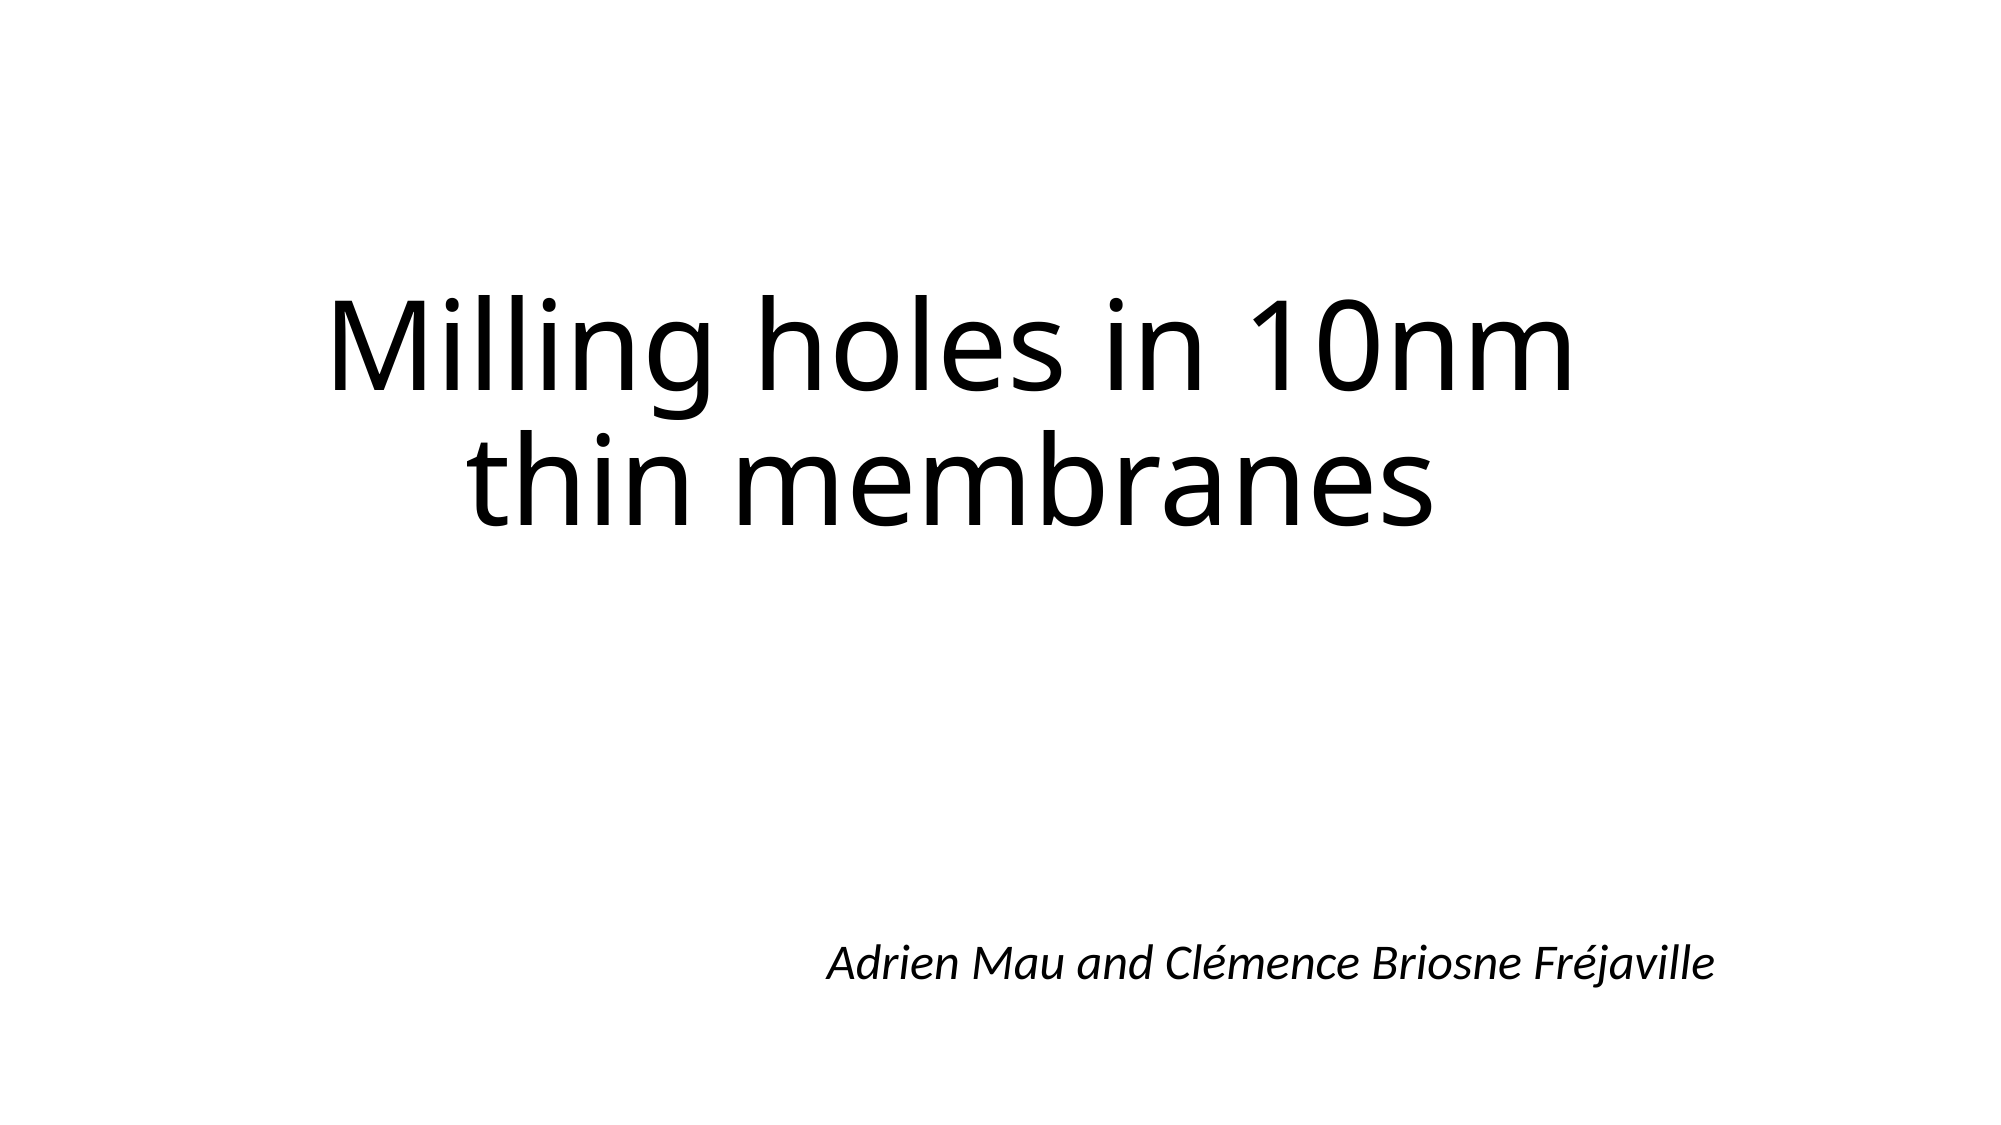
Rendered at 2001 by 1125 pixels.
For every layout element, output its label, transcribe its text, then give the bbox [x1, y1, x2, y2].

title Milling holes in 10nm thin membranes [201, 168, 1702, 561]
subtitle Adrien Mau and Clémence Briosne Fréjaville [682, 928, 1861, 1043]
